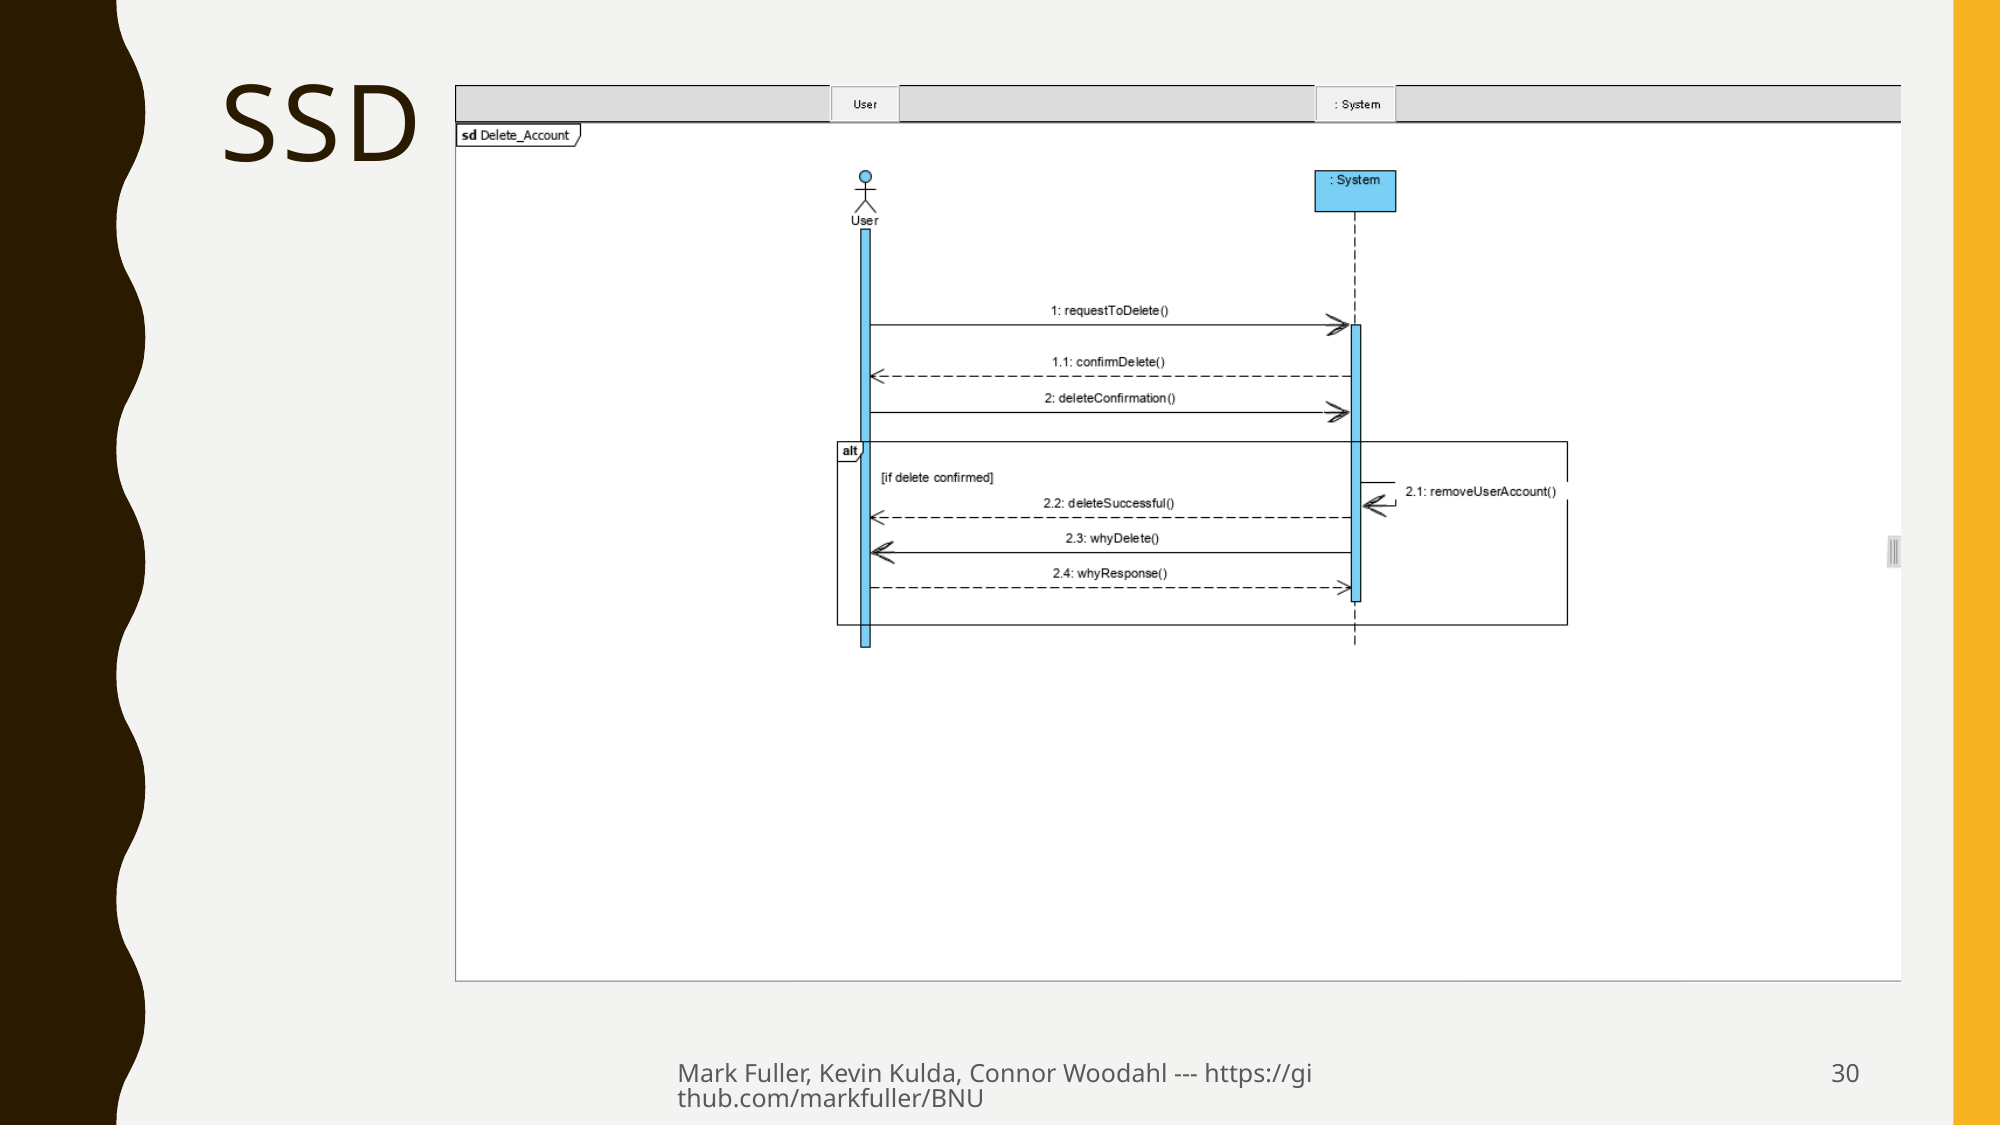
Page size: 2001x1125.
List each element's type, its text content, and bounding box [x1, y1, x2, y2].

slide_number 30 [1412, 1045, 1875, 1103]
footer Mark Fuller, Kevin Kulda, Connor Woodahl --- https://github.com/markfuller/BNU [662, 1045, 1338, 1103]
title SSD [205, 62, 1875, 308]
picture [455, 85, 1901, 984]
